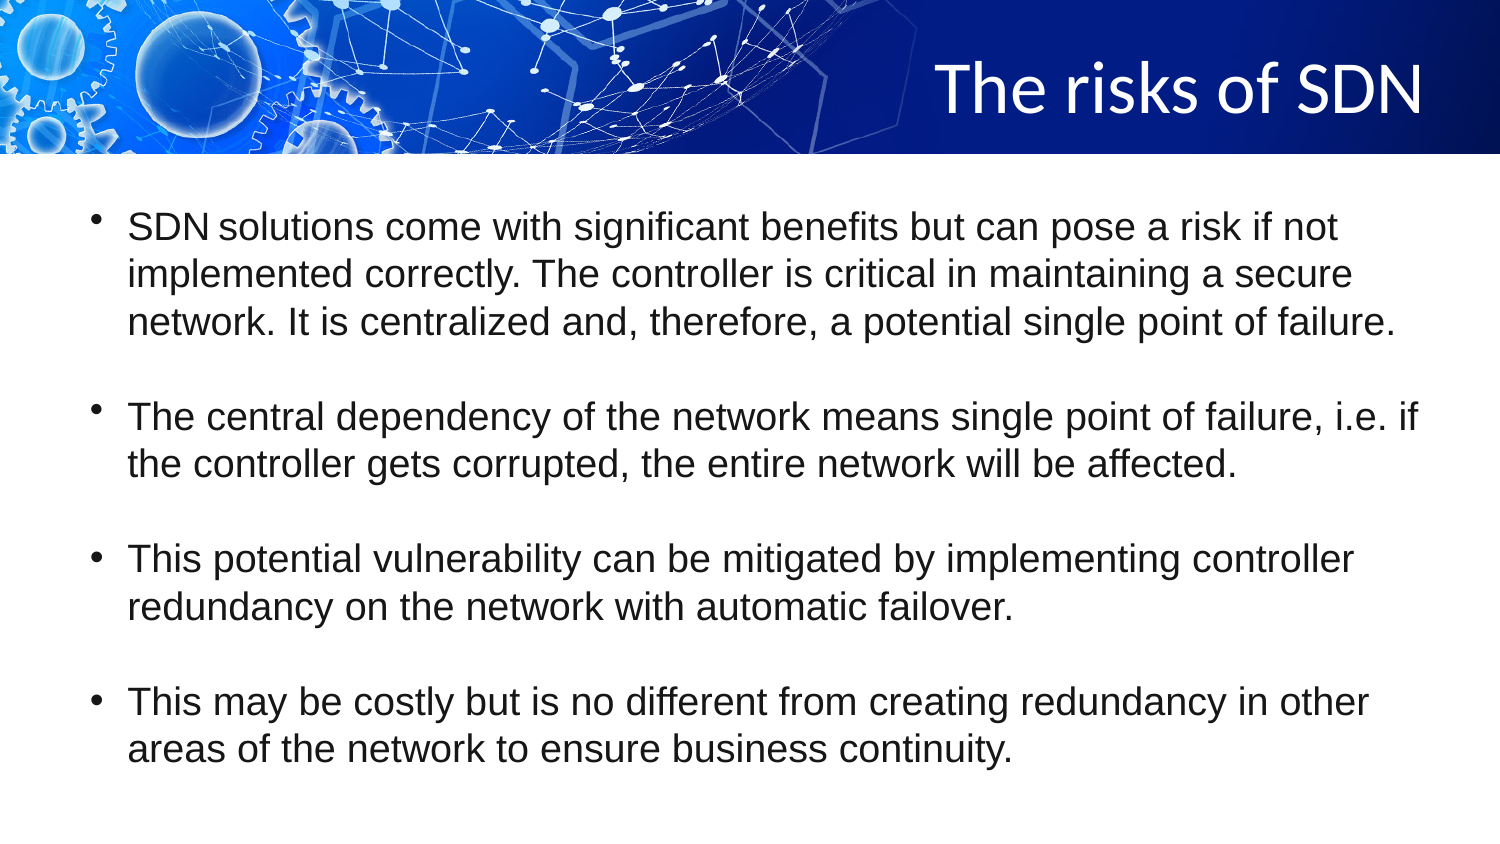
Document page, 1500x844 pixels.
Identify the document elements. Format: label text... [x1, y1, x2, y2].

title The risks of SDN [78, 20, 1434, 147]
list SDN solutions come with significant benefits but can pose a risk if not implemented correctly. The controller is critical in maintaining a secure network. It is centralized and, therefore, a potential single point of failure. The central dependency of the network means single point of failure, i.e. if the controller gets corrupted, the entire network will be affected. This potential vulnerability can be mitigated by implementing controller redundancy on the network with automatic failover. This may be costly but is no different from creating redundancy in other areas of the network to ensure business continuity. [81, 192, 1433, 780]
picture [0, 0, 1500, 844]
